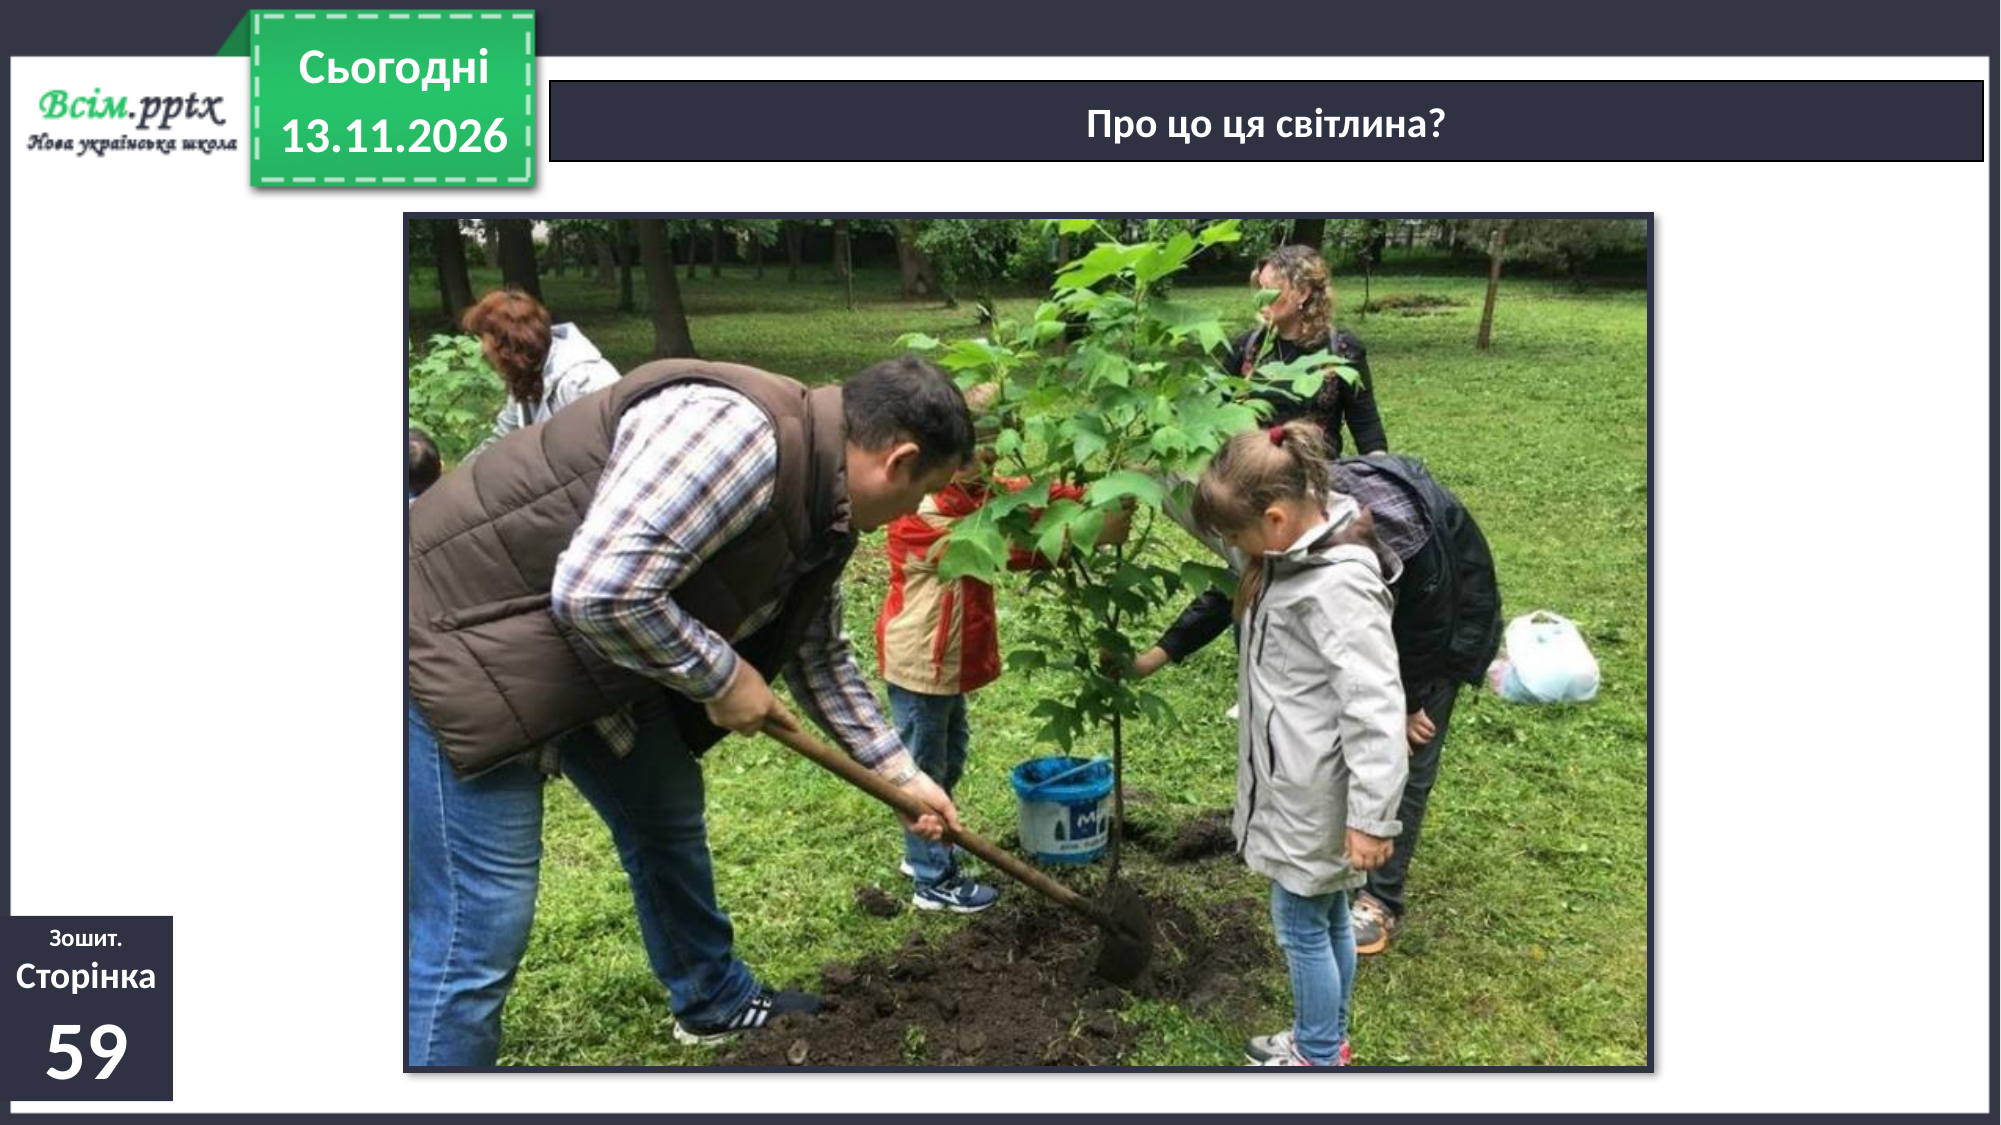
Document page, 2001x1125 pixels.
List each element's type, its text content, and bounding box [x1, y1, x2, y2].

text_box Зошит. Сторінка 59 [0, 915, 174, 1102]
text_box Про цо ця світлина? [549, 80, 1984, 162]
text_box Сьогодні [284, 26, 535, 101]
text_box 19.04.2022 [263, 101, 524, 164]
picture [0, 0, 2001, 1125]
